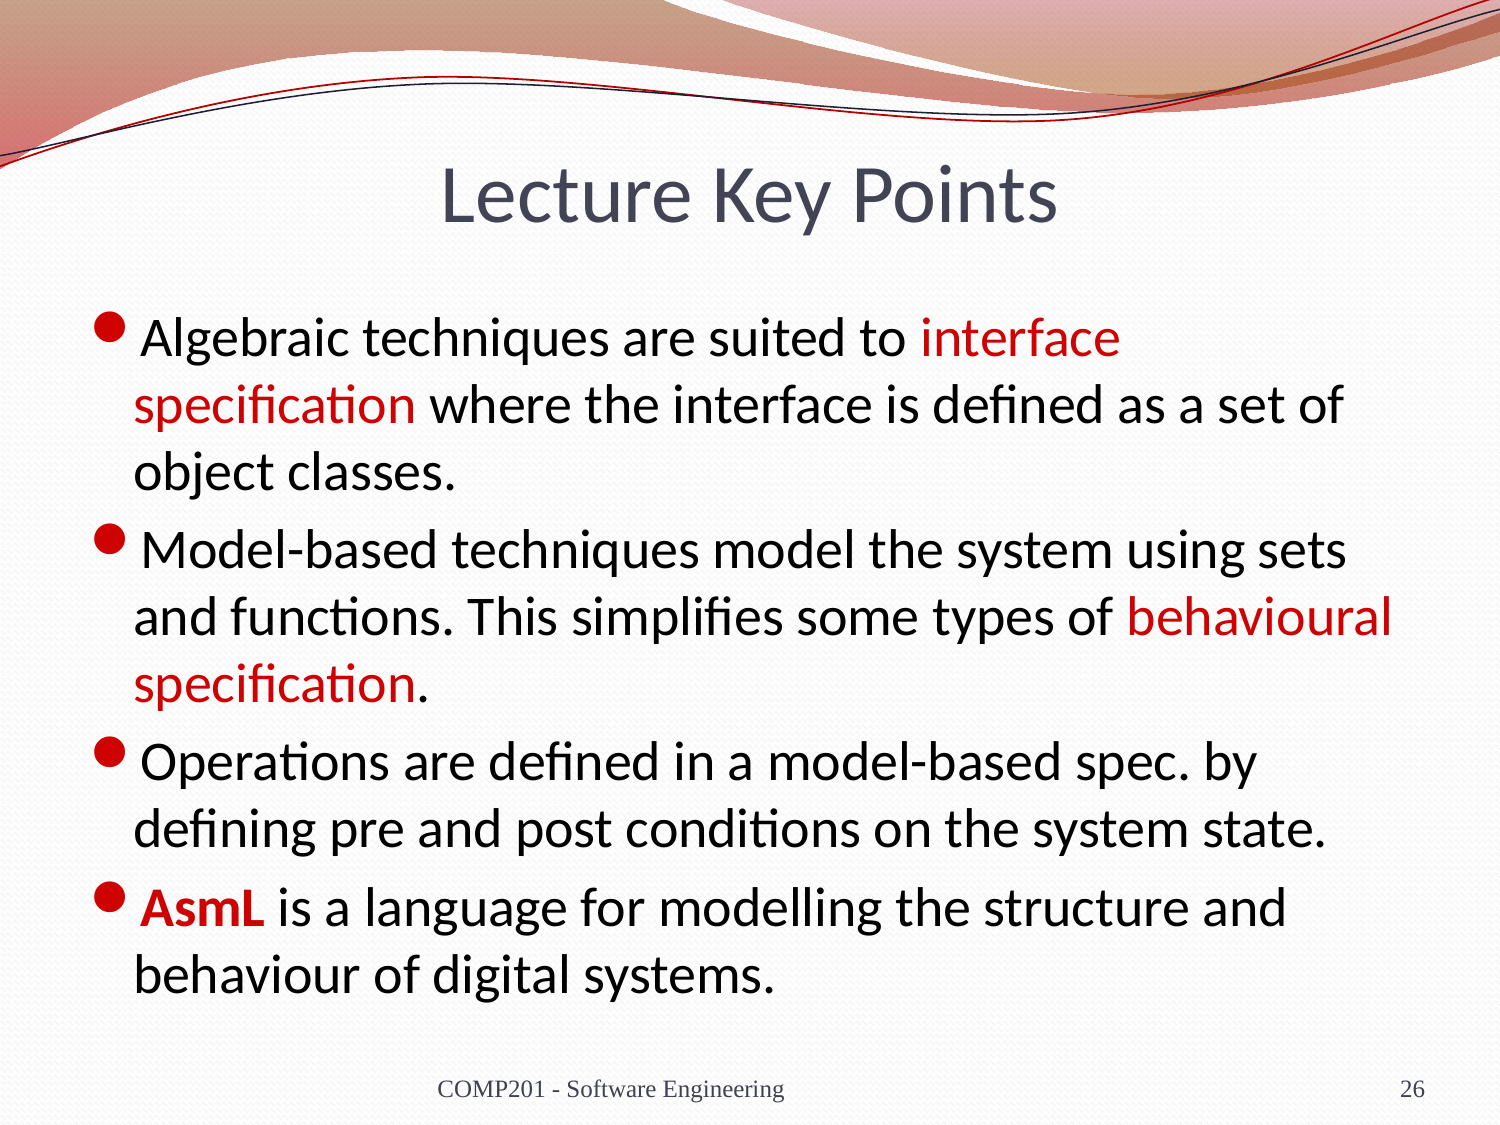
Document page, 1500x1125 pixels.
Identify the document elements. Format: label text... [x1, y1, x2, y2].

title Lecture Key Points [75, 127, 1425, 247]
slide_number 26 [1299, 1042, 1425, 1103]
footer COMP201 - Software Engineering [437, 1042, 988, 1103]
list Algebraic techniques are suited to interface specification where the interface is defined as a set of object classes. Model-based techniques model the system using sets and functions. This simplifies some types of behavioural specification. Operations are defined in a model-based spec. by defining pre and post conditions on the system state. AsmL is a language for modelling the structure and behaviour of digital systems. [75, 292, 1425, 1013]
